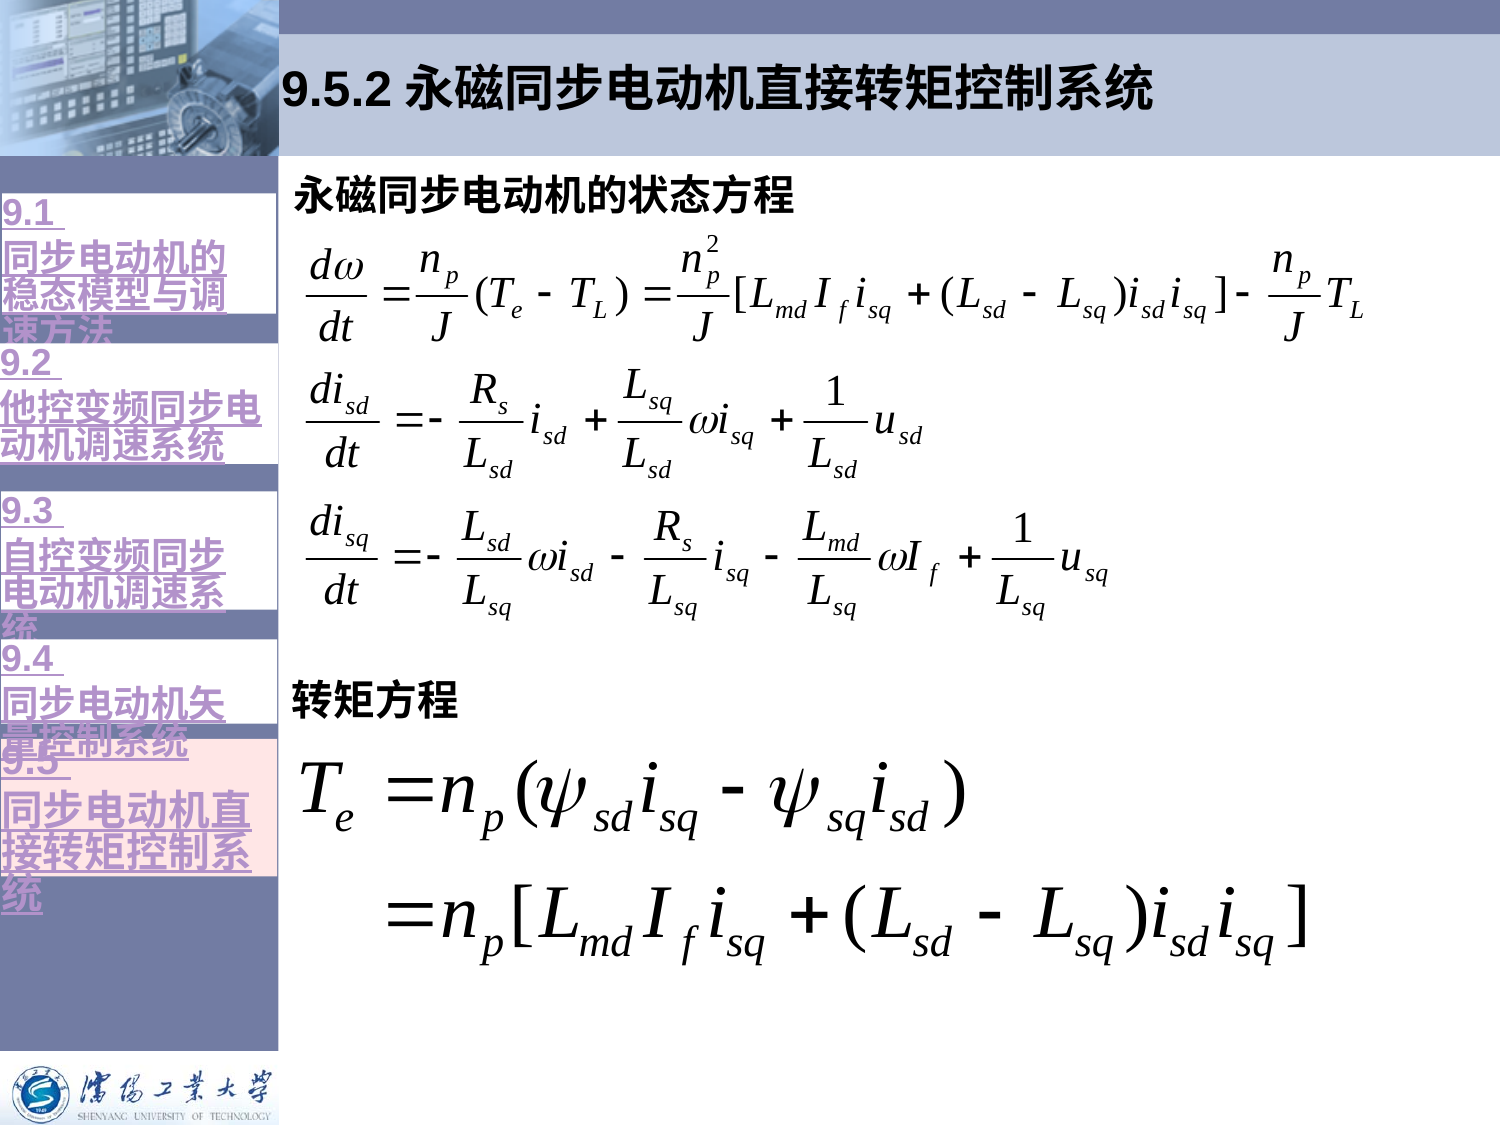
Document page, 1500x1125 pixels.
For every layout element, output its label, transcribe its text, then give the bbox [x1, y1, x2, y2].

text_box 9.5 同步电动机直接转矩控制系统 [1, 738, 278, 877]
picture [0, 1051, 279, 1125]
text_box 9.4 同步电动机矢量控制系统 [1, 639, 278, 724]
picture [0, 1, 279, 156]
text_box 9.1 同步电动机的稳态模型与调速方法 [2, 193, 276, 314]
text_box 永磁同步电动机的状态方程 [279, 161, 1252, 231]
text_box 9.3 自控变频同步电动机调速系统 [1, 491, 278, 610]
text_box 9.2 他控变频同步电动机调速系统 [0, 343, 279, 464]
title 9.5.2永磁同步电动机直接转矩控制系统 [280, 38, 1262, 143]
text_box 转矩方程 [277, 666, 757, 750]
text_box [298, 222, 1375, 630]
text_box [289, 740, 1319, 981]
